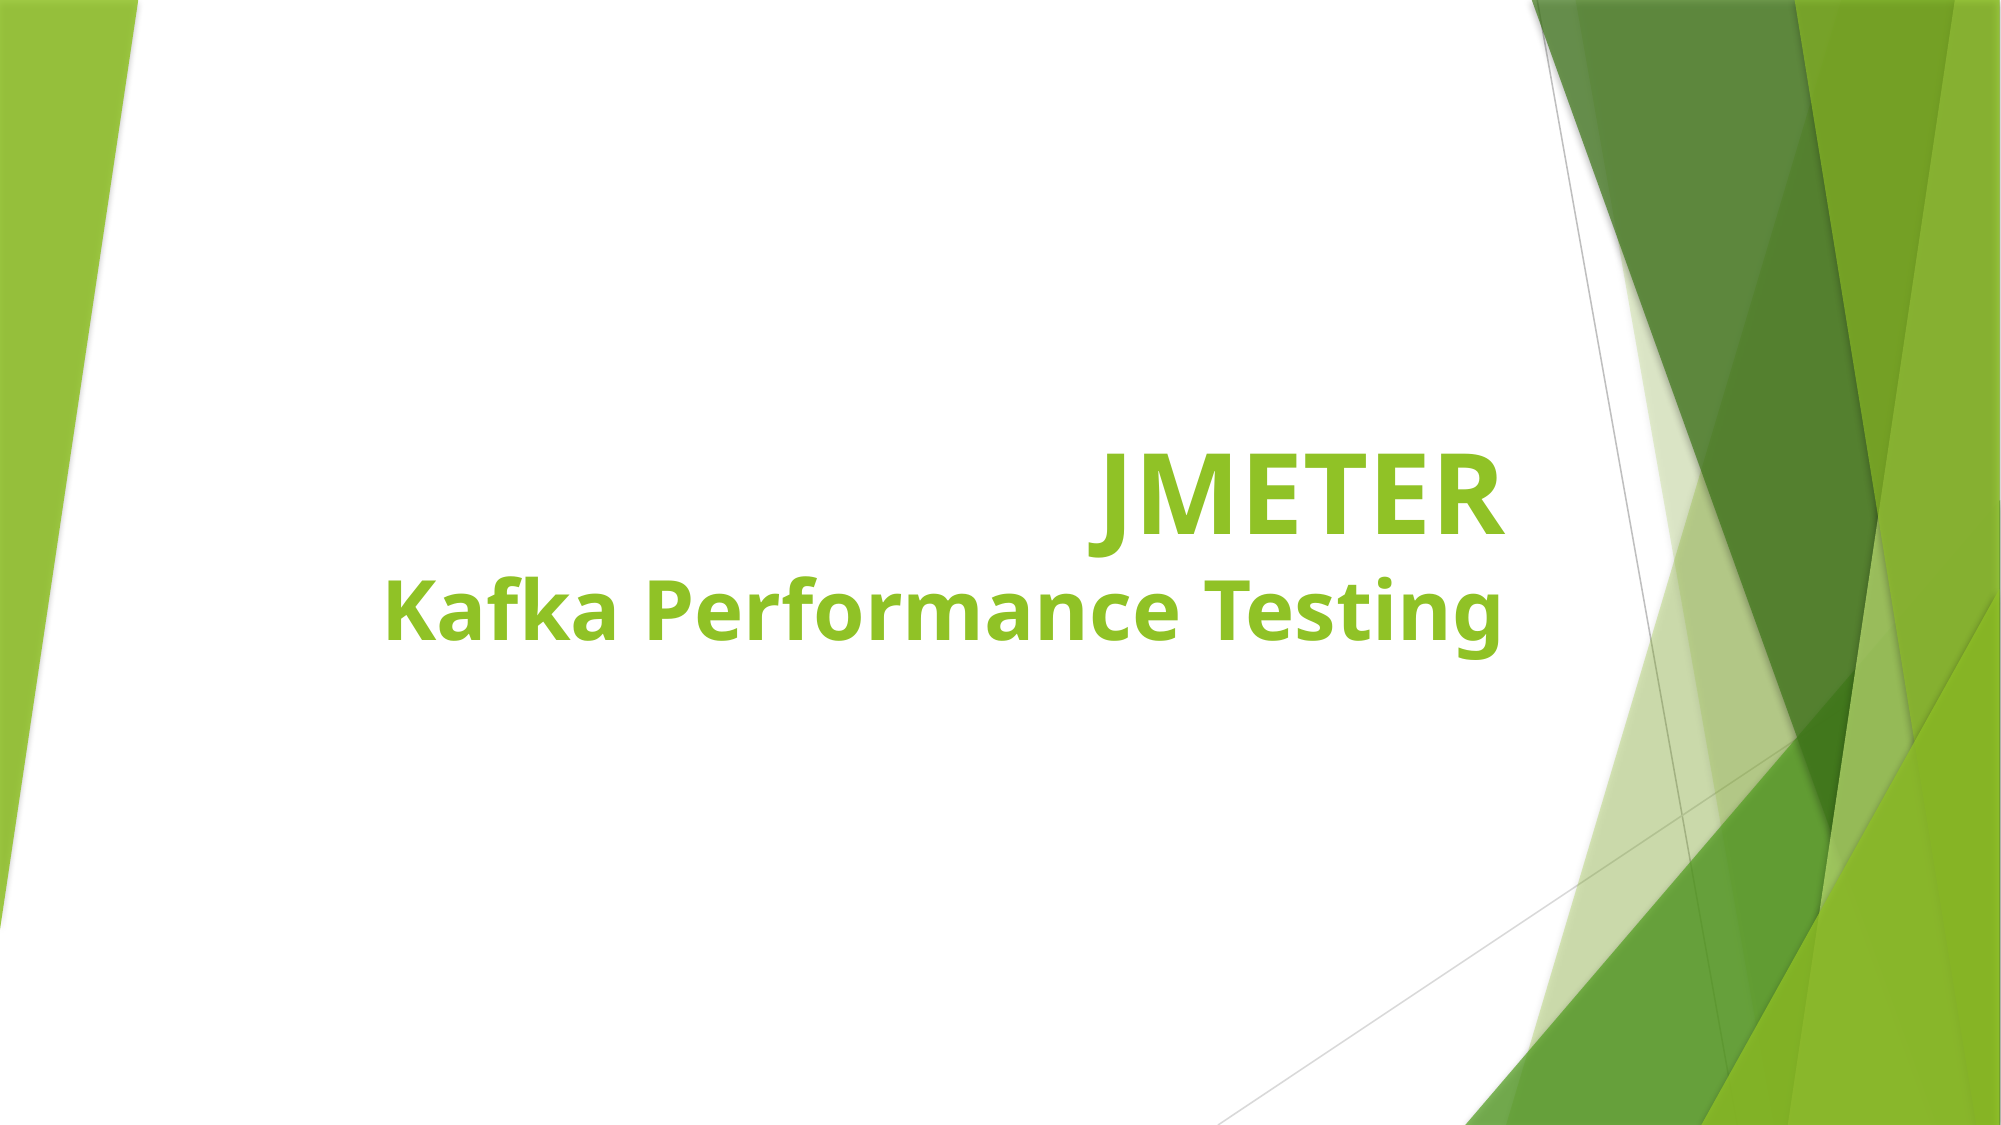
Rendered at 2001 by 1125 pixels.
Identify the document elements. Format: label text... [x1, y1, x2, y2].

title JMETER Kafka Performance Testing [247, 394, 1522, 665]
